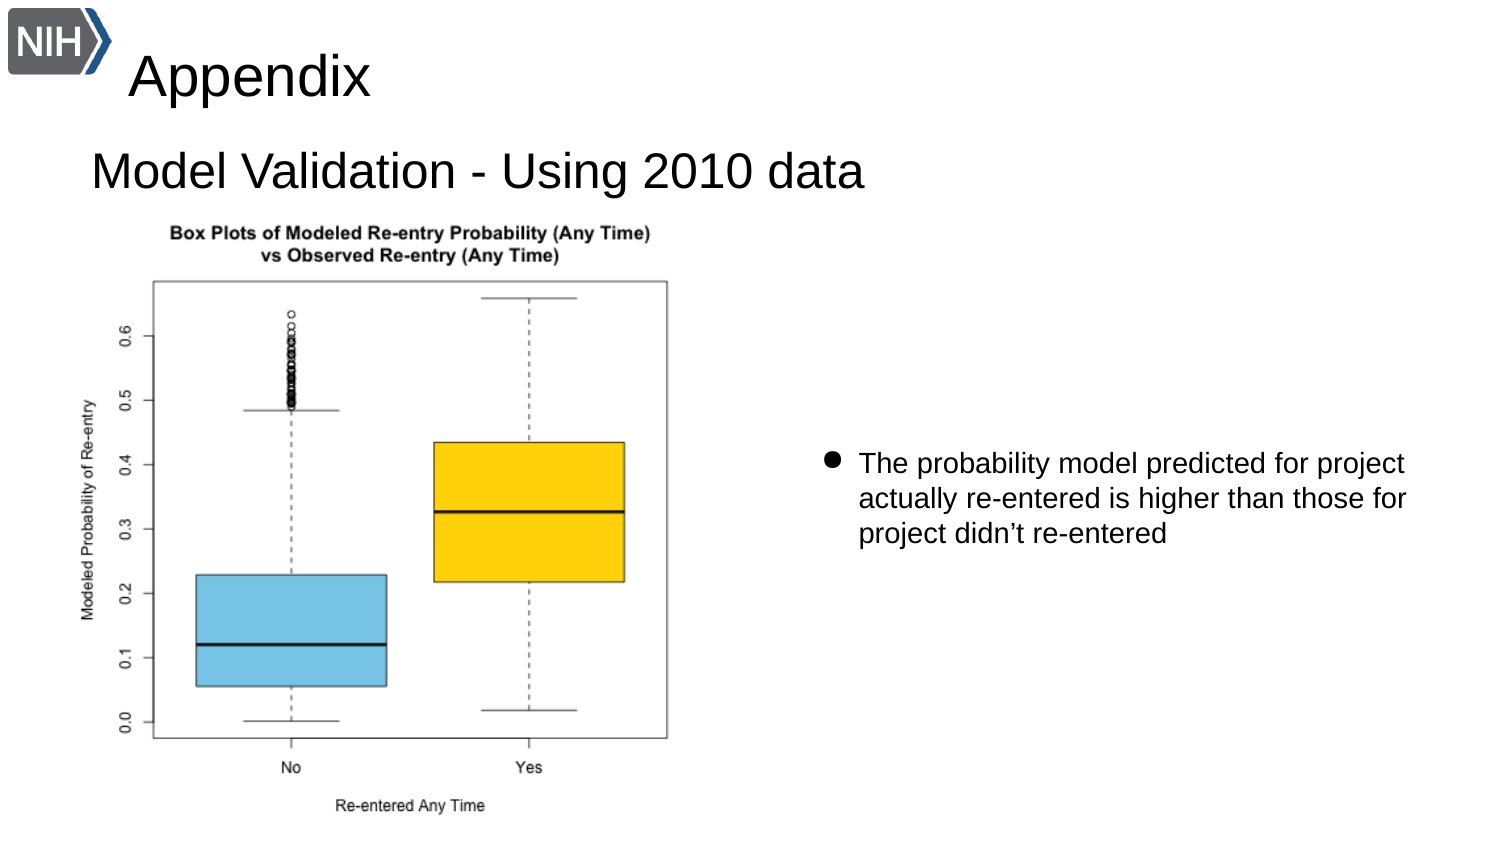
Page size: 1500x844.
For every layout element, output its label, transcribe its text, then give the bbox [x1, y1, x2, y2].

title Model Validation - Using 2010 data [76, 123, 1474, 217]
title Appendix [113, 23, 1500, 117]
picture [75, 204, 707, 835]
text_box The probability model predicted for project actually re-entered is higher than those for project didn’t re-entered [768, 429, 1449, 709]
picture [0, 0, 116, 82]
